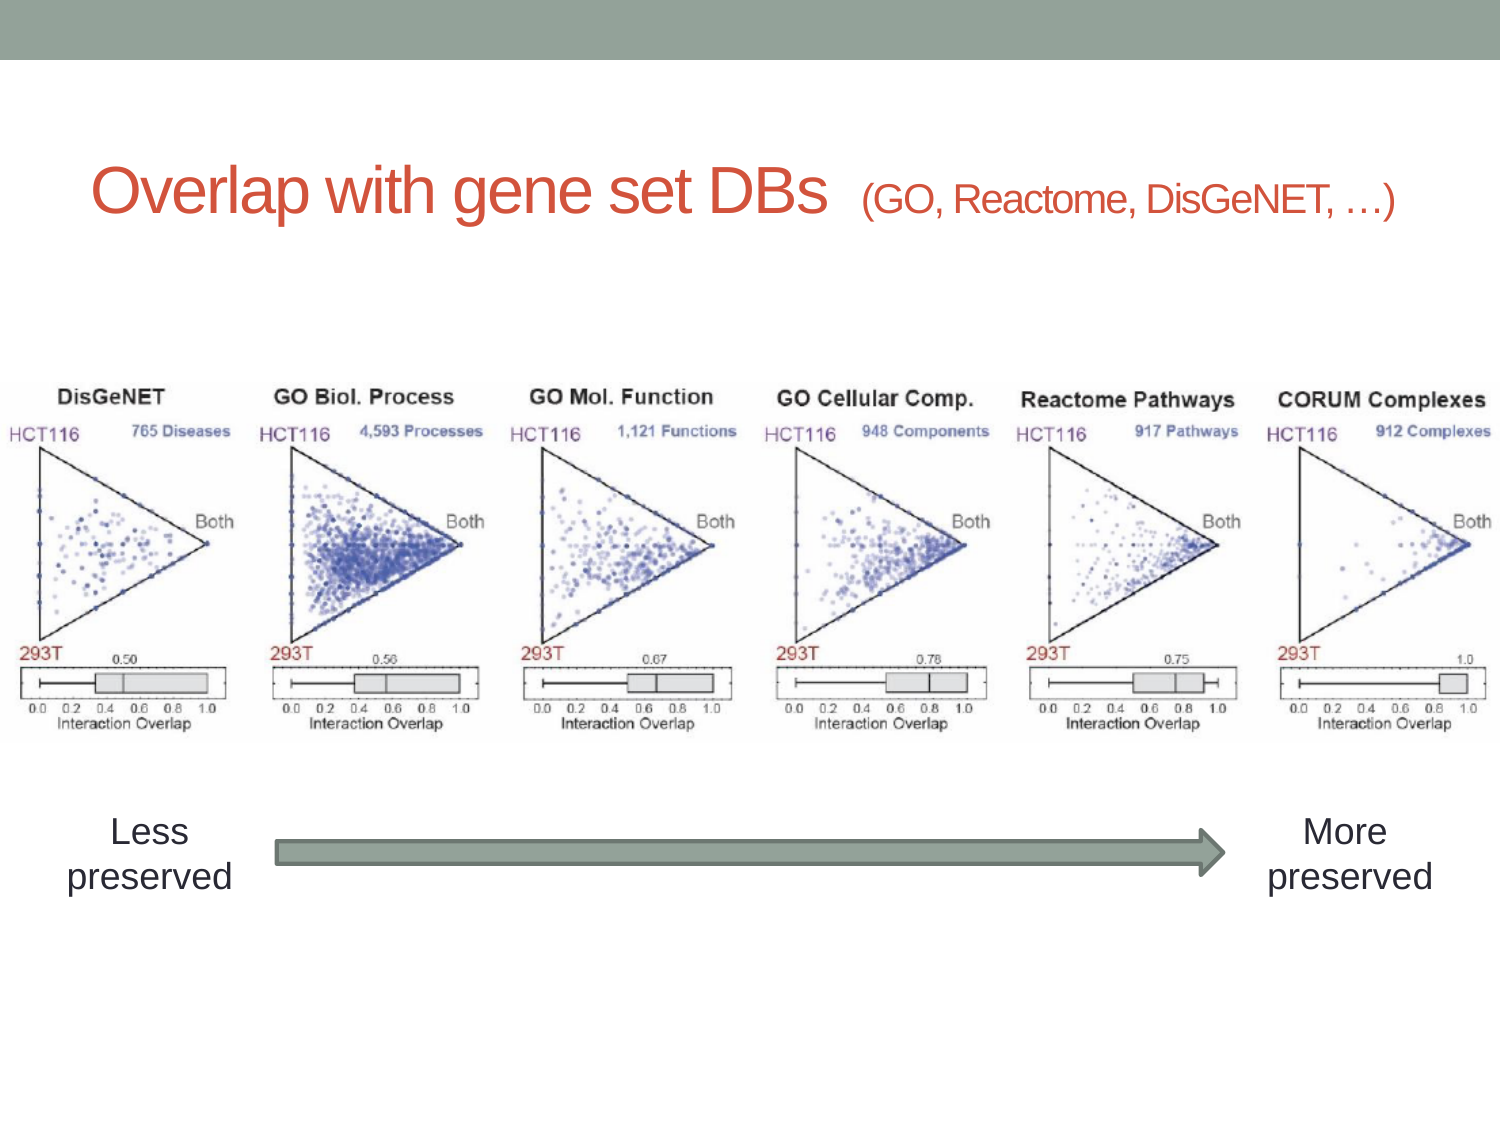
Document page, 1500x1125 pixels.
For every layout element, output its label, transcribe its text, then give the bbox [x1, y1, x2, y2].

text_box More preserved [1252, 799, 1449, 905]
text_box [274, 827, 1226, 878]
title Overlap with gene set DBs (GO, Reactome, DisGeNET, …) [75, 87, 1425, 250]
text_box Less preserved [51, 799, 248, 905]
picture [0, 381, 1500, 744]
